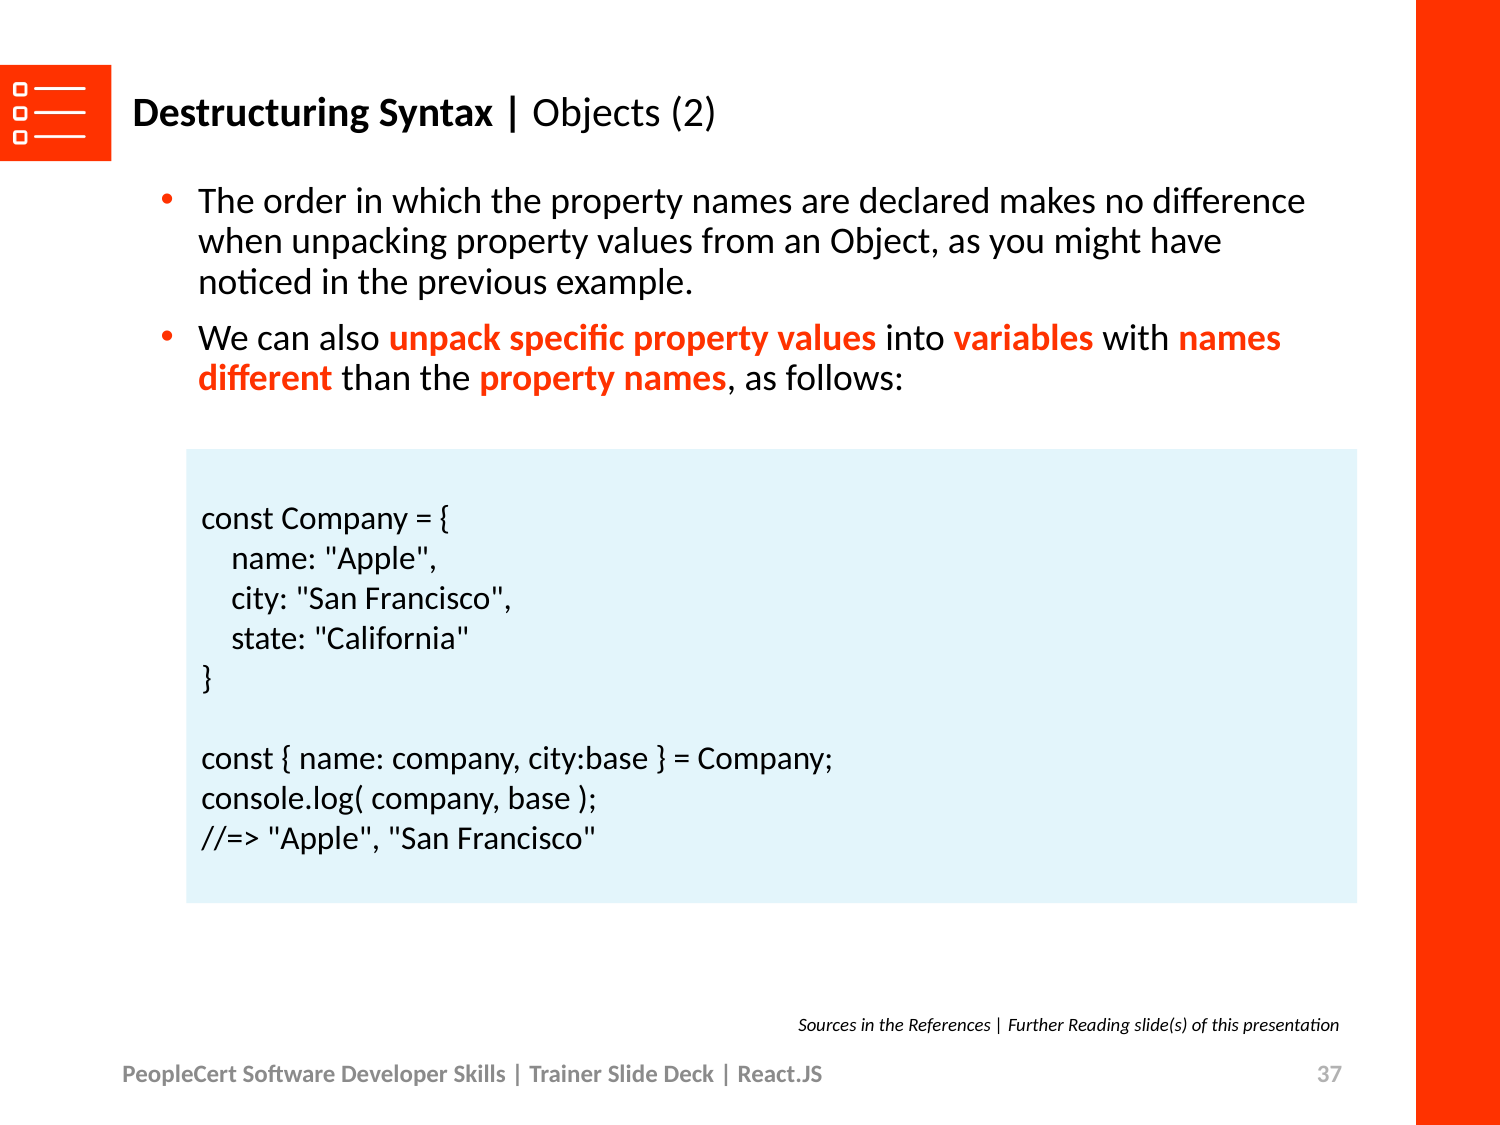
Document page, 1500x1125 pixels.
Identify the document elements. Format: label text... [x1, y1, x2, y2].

text_box Sources in the References | Further Reading slide(s) of this presentation [783, 1004, 1355, 1043]
title Destructuring Syntax | Objects (2) [117, 64, 1358, 162]
text_box const Company = { name: "Apple", city: "San Francisco", state: "California" } const { name: company, city:base } = Company; console.log( company, base ); //=> "Apple", "San Francisco" [186, 449, 1358, 904]
list The order in which the property names are declared makes no difference when unpacking property values from an Object, as you might have noticed in the previous example. We can also unpack specific property values into variables with names different than the property names, as follows: [117, 173, 1358, 988]
slide_number 37 [1059, 1042, 1358, 1103]
picture [10, 77, 88, 149]
list PeopleCert Software Developer Skills | Trainer Slide Deck | React.JS [107, 1042, 943, 1103]
